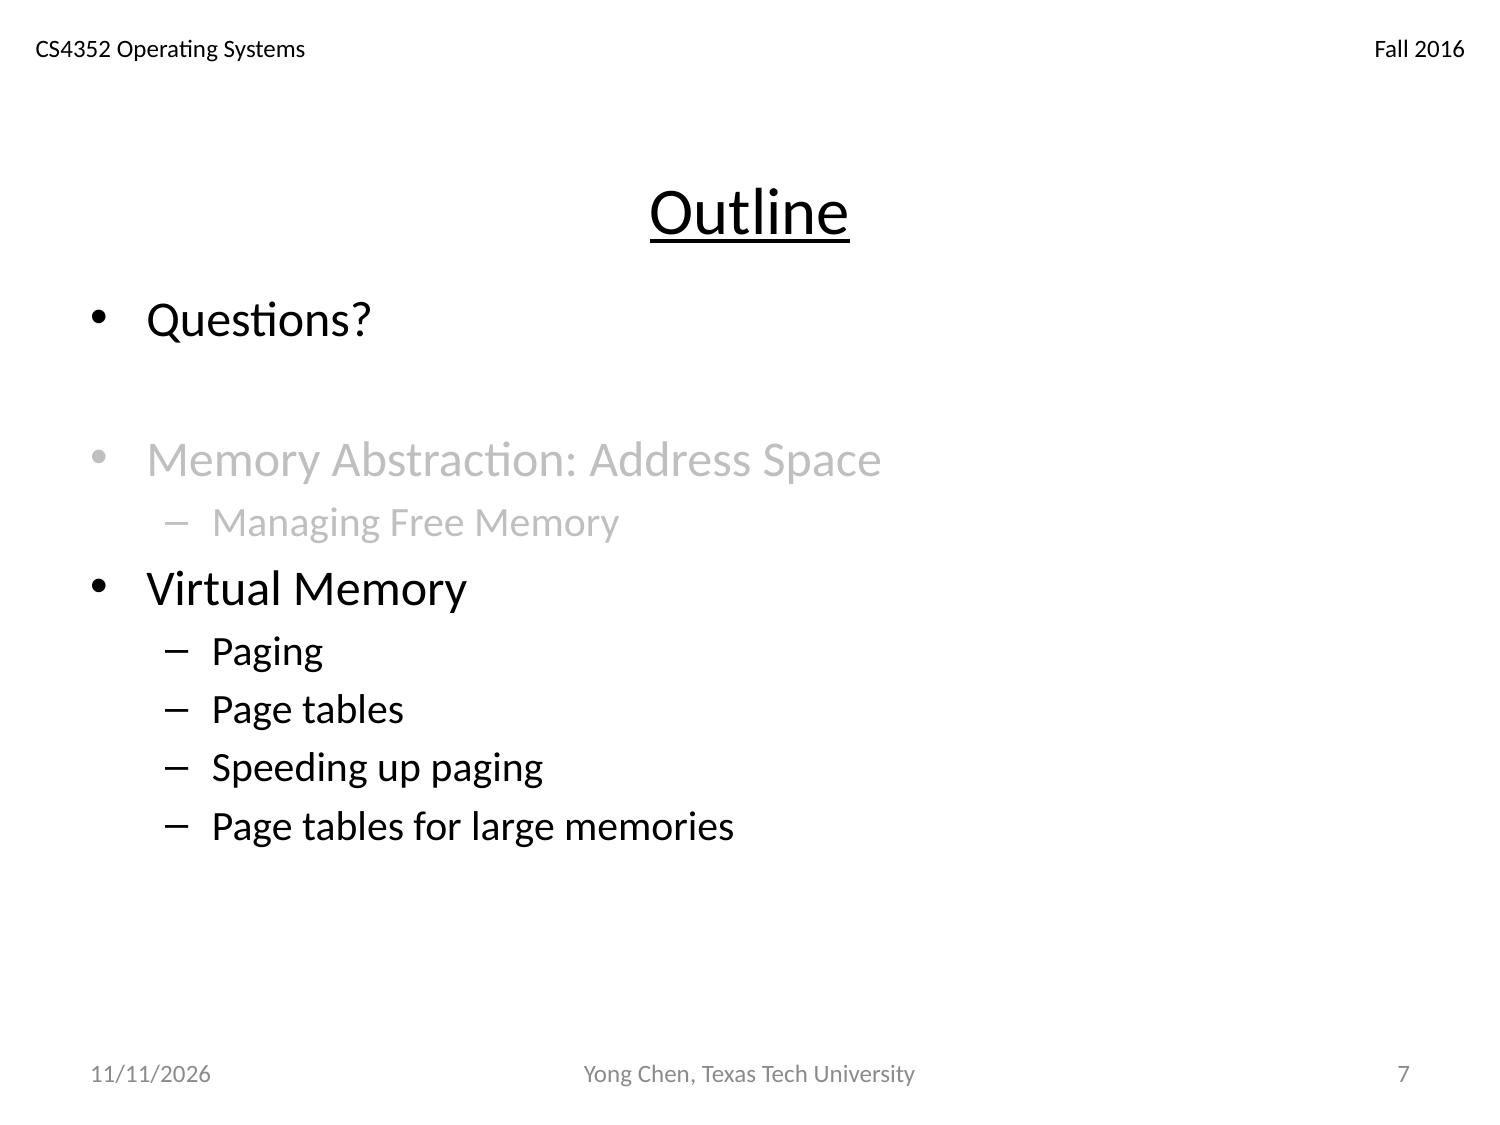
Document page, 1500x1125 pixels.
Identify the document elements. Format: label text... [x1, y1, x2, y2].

slide_number 7 [1074, 1042, 1425, 1103]
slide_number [75, 1042, 425, 1103]
footer Yong Chen, Texas Tech University [512, 1042, 988, 1103]
title Outline [75, 160, 1425, 263]
list Questions? Memory Abstraction: Address Space Managing Free Memory Virtual Memory Paging Page tables Speeding up paging Page tables for large memories [75, 279, 1425, 1029]
